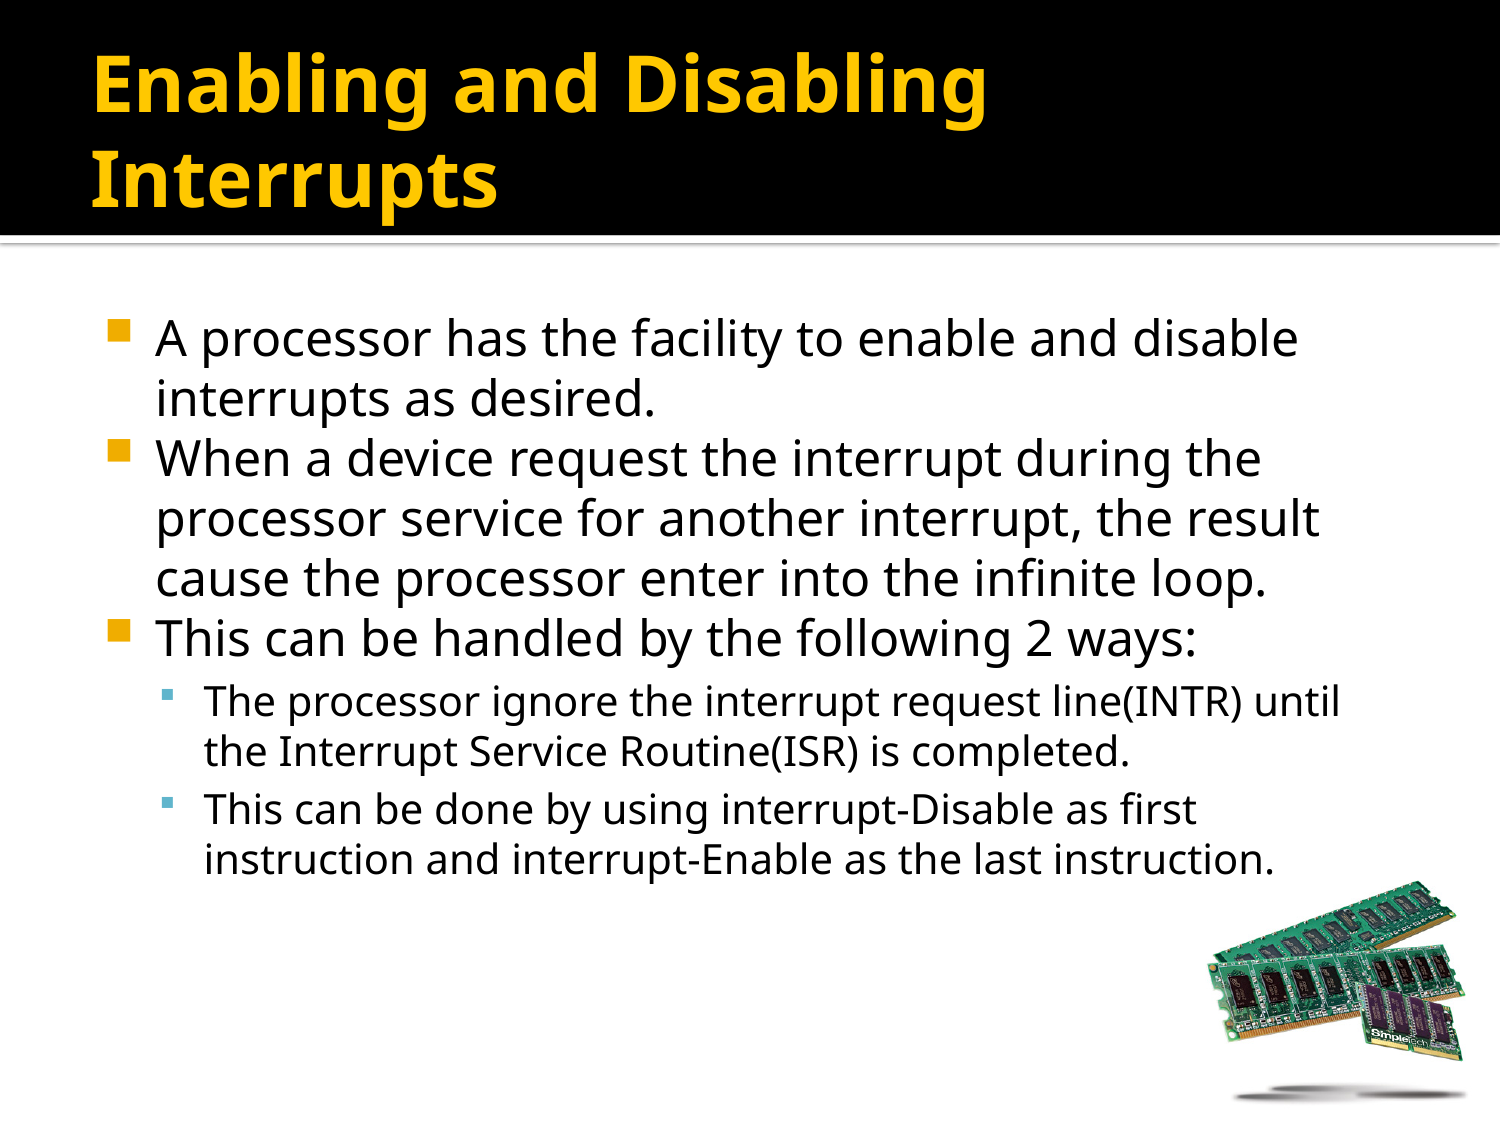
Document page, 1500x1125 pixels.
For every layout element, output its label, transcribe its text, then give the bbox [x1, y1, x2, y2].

list A processor has the facility to enable and disable interrupts as desired. When a device request the interrupt during the processor service for another interrupt, the result cause the processor enter into the infinite loop. This can be handled by the following 2 ways: The processor ignore the interrupt request line(INTR) until the Interrupt Service Routine(ISR) is completed. This can be done by using interrupt-Disable as first instruction and interrupt-Enable as the last instruction. [75, 291, 1425, 1050]
picture [1187, 837, 1490, 1117]
title Enabling and Disabling Interrupts [75, 25, 1425, 231]
